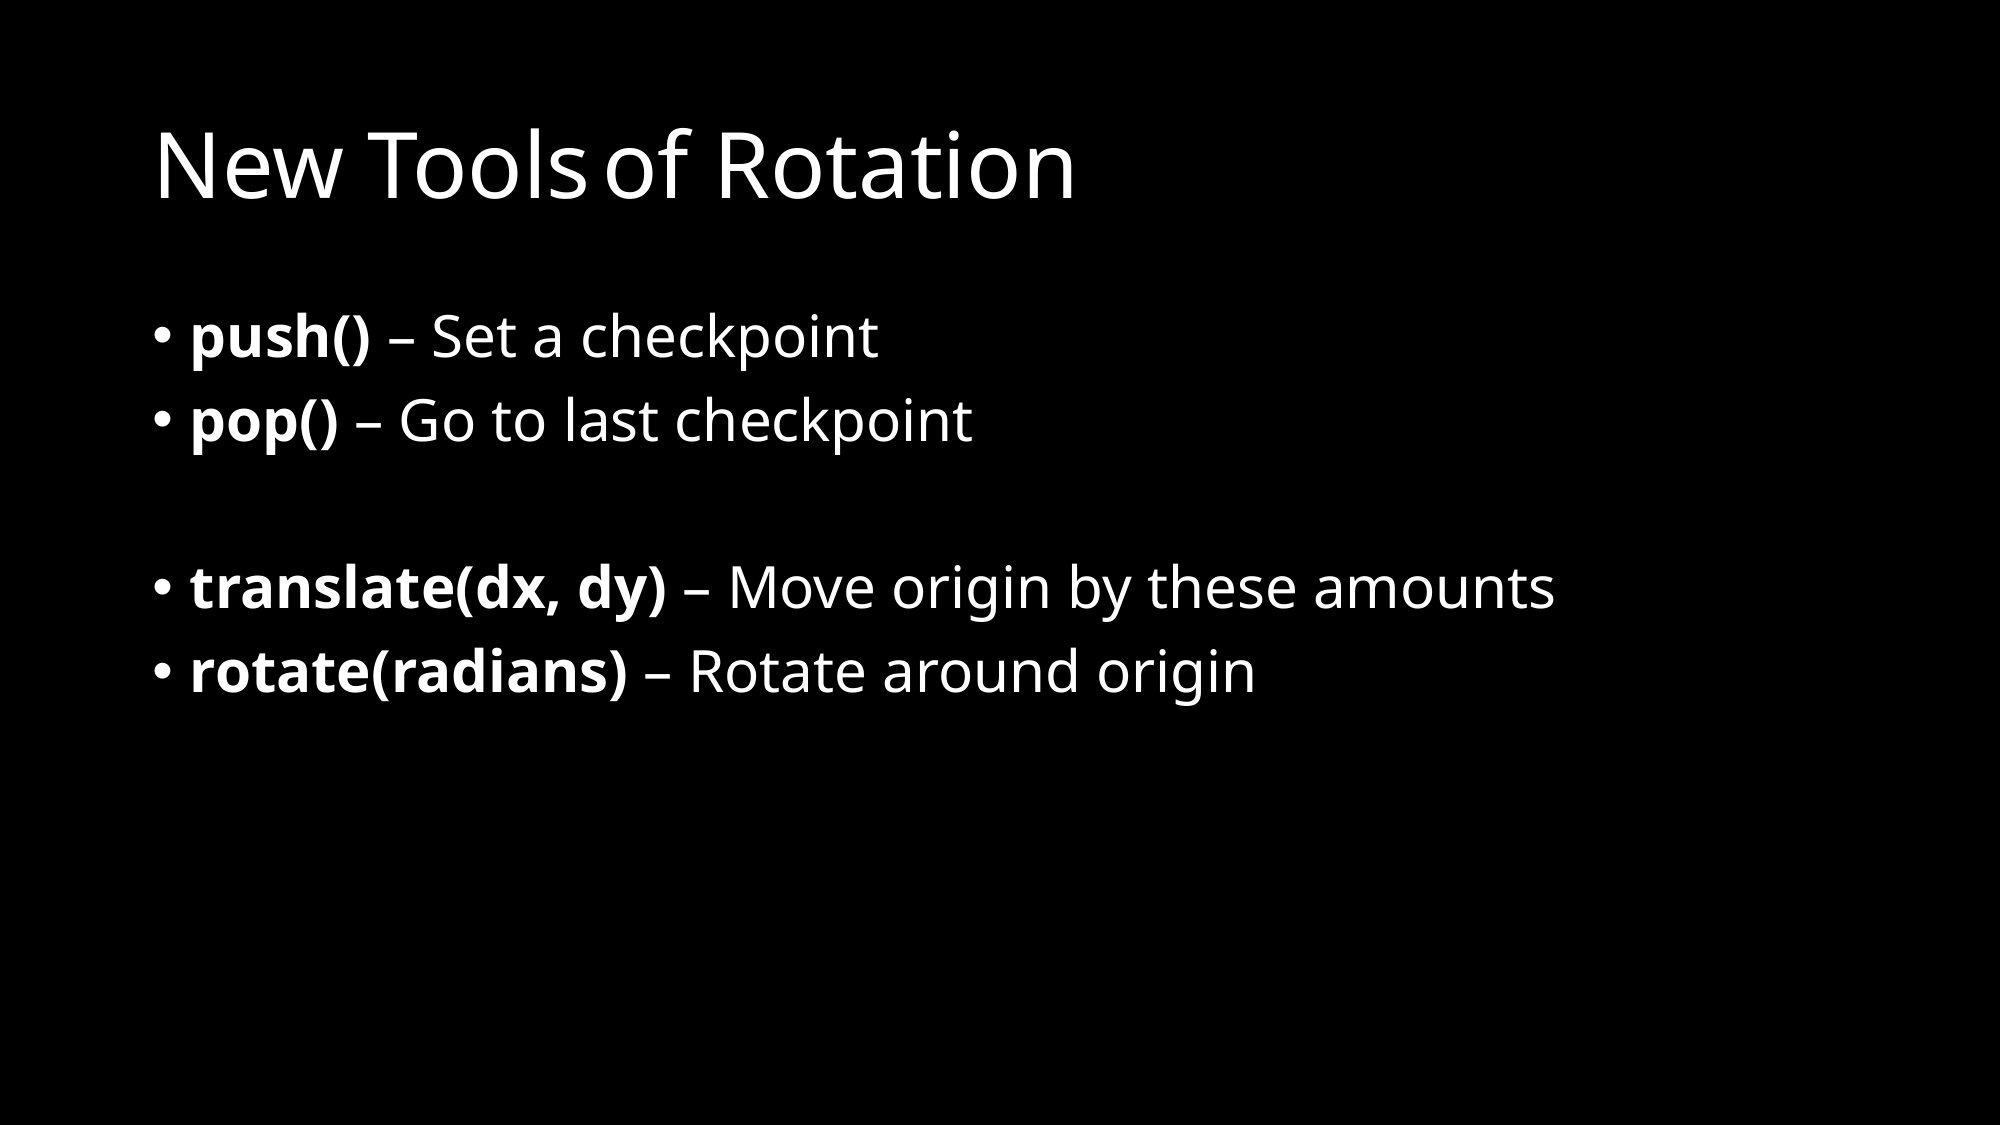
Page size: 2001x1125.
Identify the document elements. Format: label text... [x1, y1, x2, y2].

title New Tools of Rotation [137, 59, 1863, 278]
list push() – Set a checkpoint pop() – Go to last checkpoint translate(dx, dy) – Move origin by these amounts rotate(radians) – Rotate around origin [137, 299, 1863, 1014]
